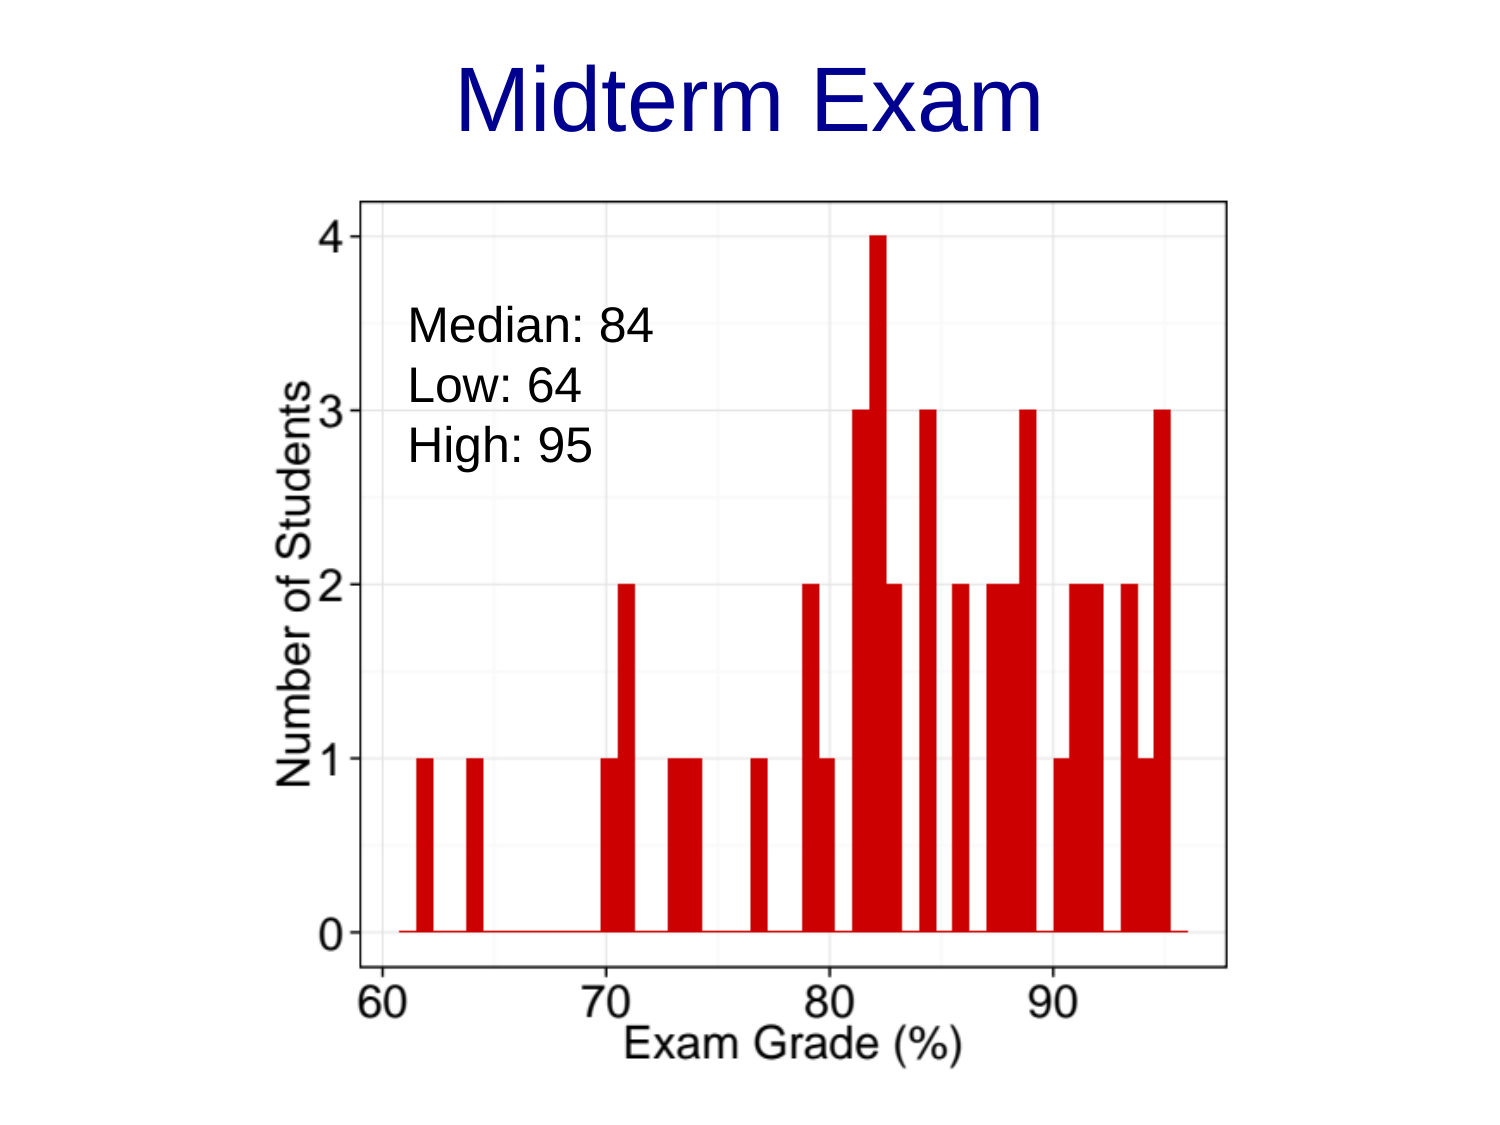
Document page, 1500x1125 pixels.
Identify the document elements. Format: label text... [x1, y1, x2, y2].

title Midterm Exam [75, 0, 1425, 189]
picture [203, 170, 1258, 1080]
